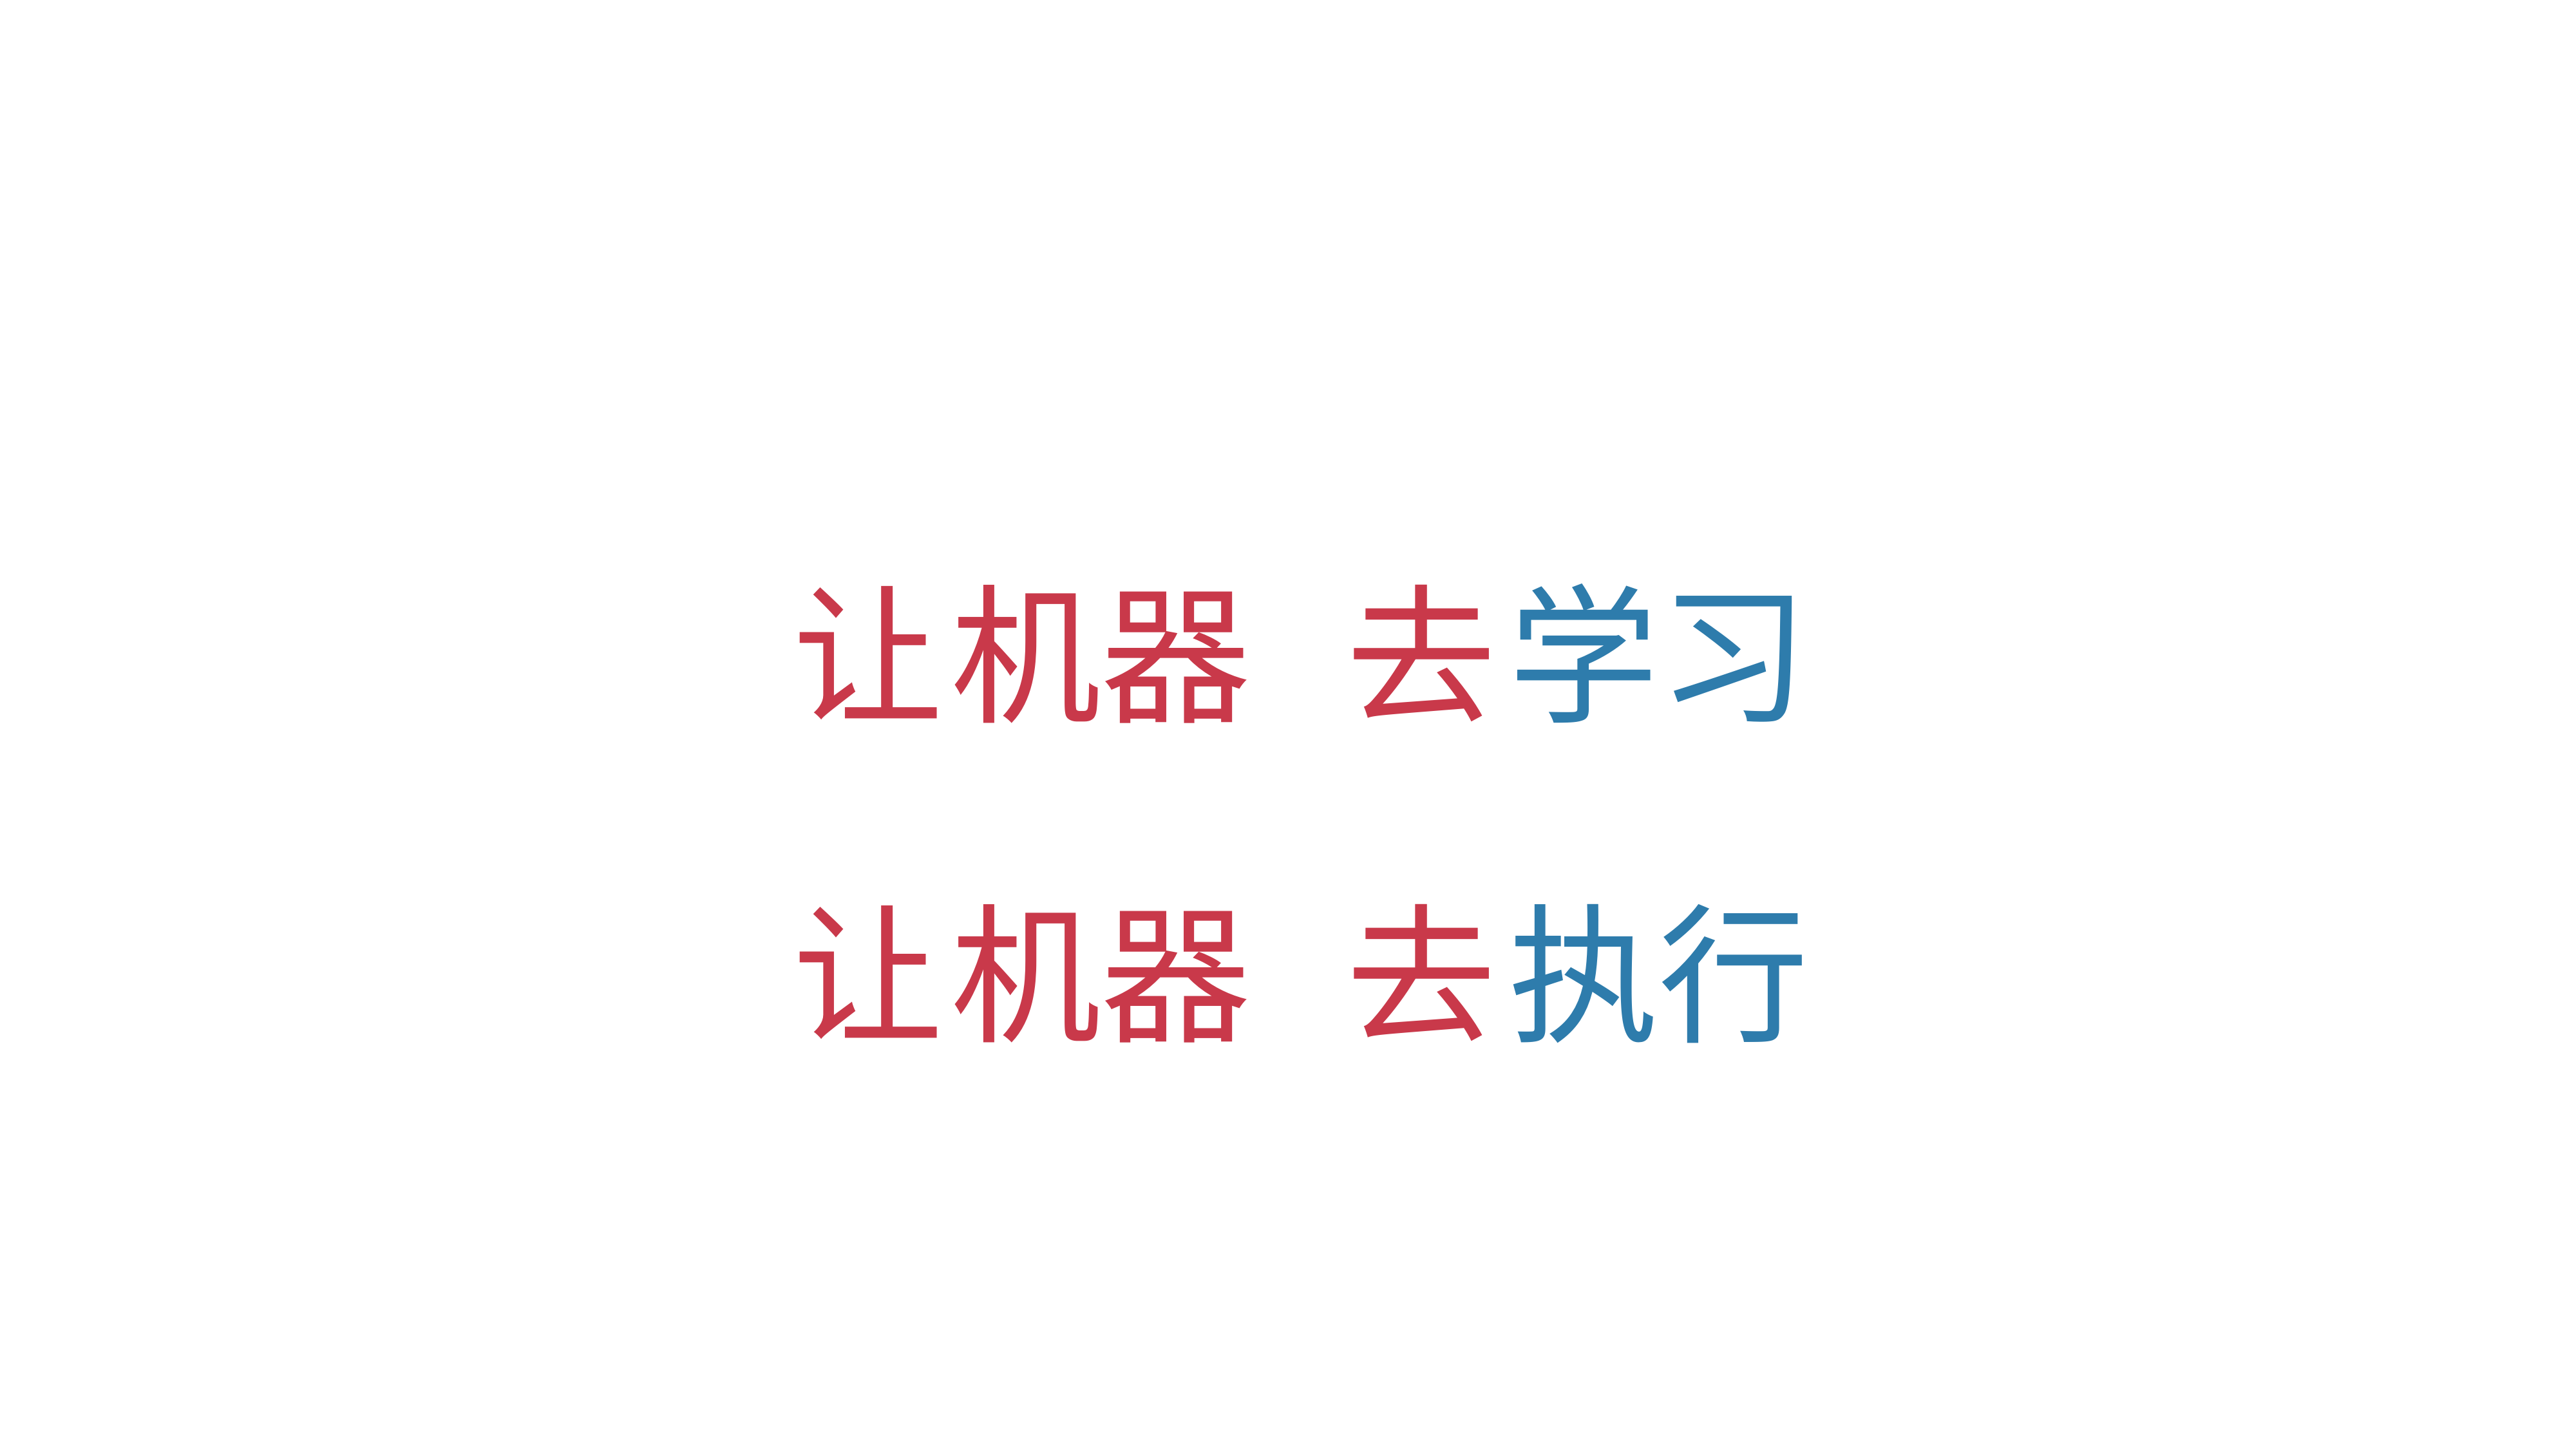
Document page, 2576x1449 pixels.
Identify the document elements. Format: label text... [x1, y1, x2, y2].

text_box 让 [748, 516, 964, 747]
title 机器 [873, 515, 1305, 748]
text_box 学习 [1518, 516, 1828, 747]
text_box 去 [1301, 516, 1518, 747]
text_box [748, 835, 1828, 1066]
